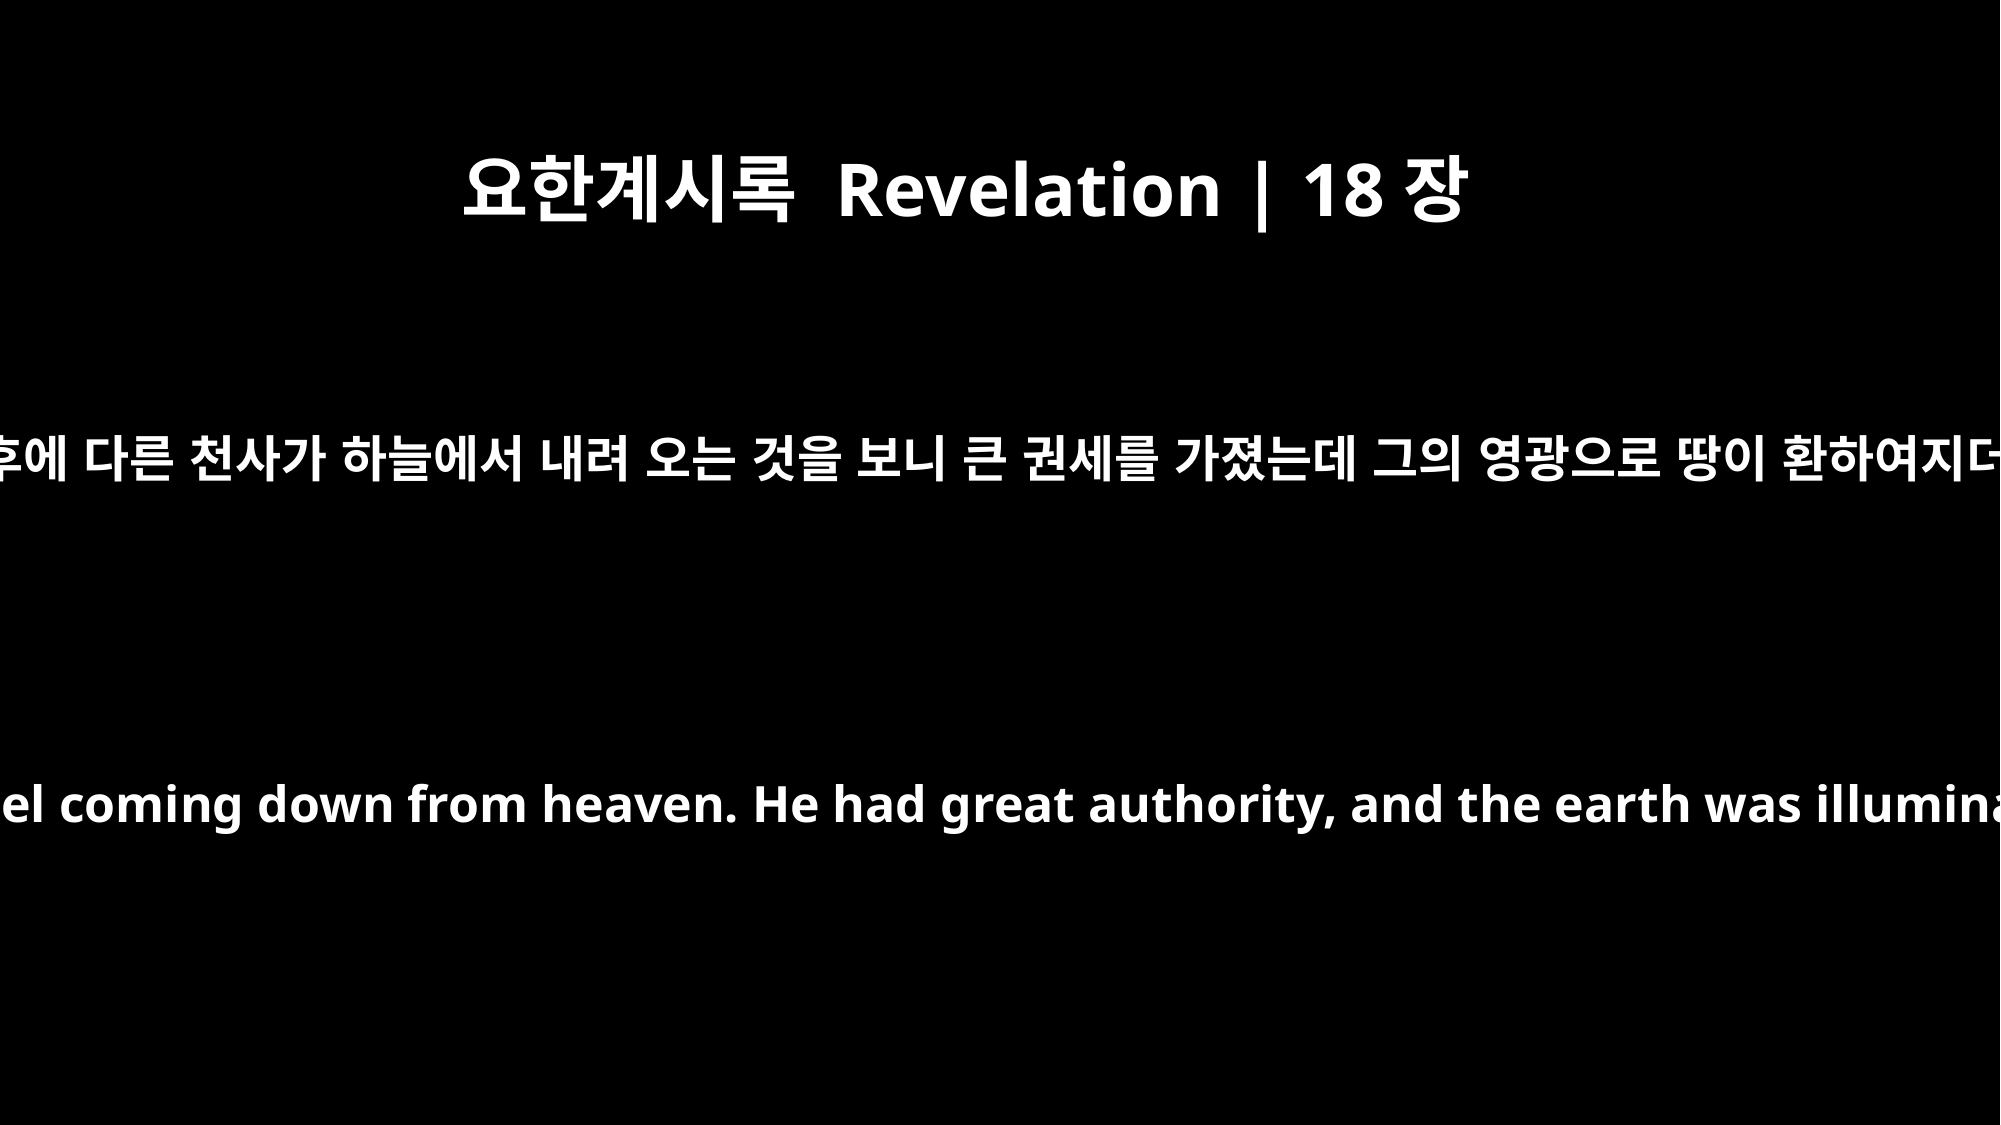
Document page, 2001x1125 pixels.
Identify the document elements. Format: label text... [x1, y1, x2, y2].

text_box 1 이 일 후에 다른 천사가 하늘에서 내려 오는 것을 보니 큰 권세를 가졌는데 그의 영광으로 땅이 환하여지더라 [0, 359, 2000, 495]
text_box After this I saw another angel coming down from heaven. He had great authority, and the earth was illuminated by his splendor. [0, 764, 2000, 840]
text_box 요한계시록 Revelation | 18장 [446, 136, 1486, 239]
